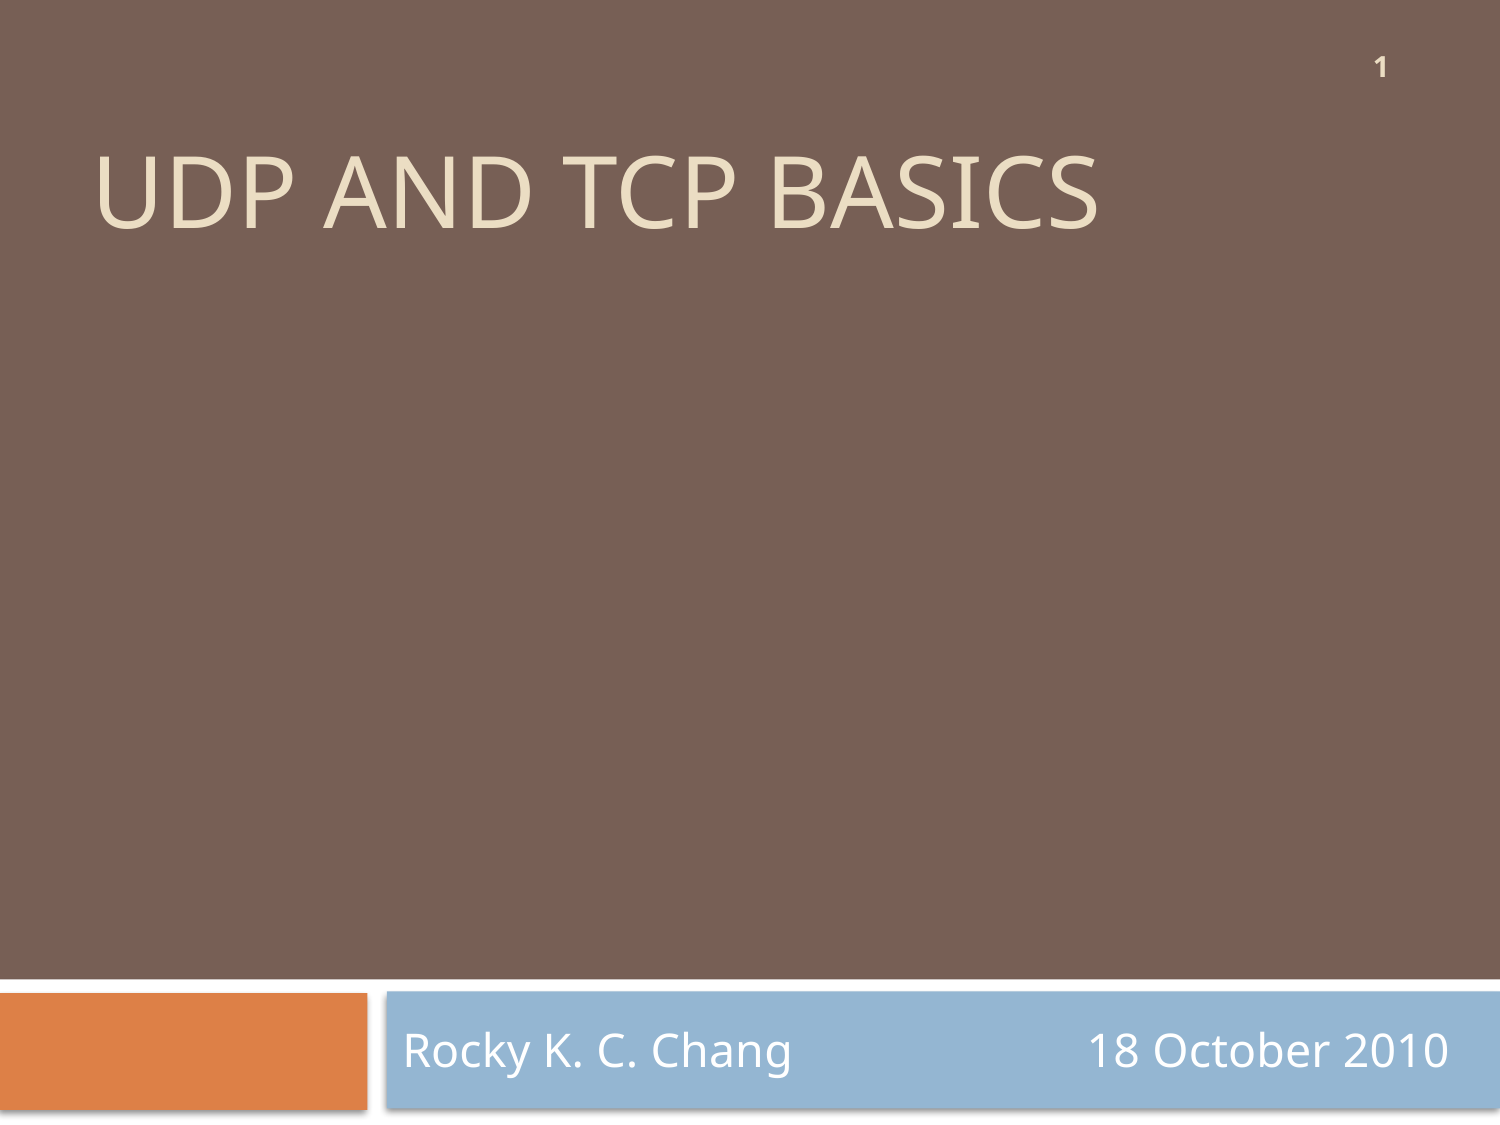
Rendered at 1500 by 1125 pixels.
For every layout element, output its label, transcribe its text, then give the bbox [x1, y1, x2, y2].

subtitle Rocky K. C. Chang 18 October 2010 [387, 992, 1488, 1105]
slide_number 1 [1312, 37, 1450, 100]
title UDP and TCP Basics [76, 113, 1282, 256]
